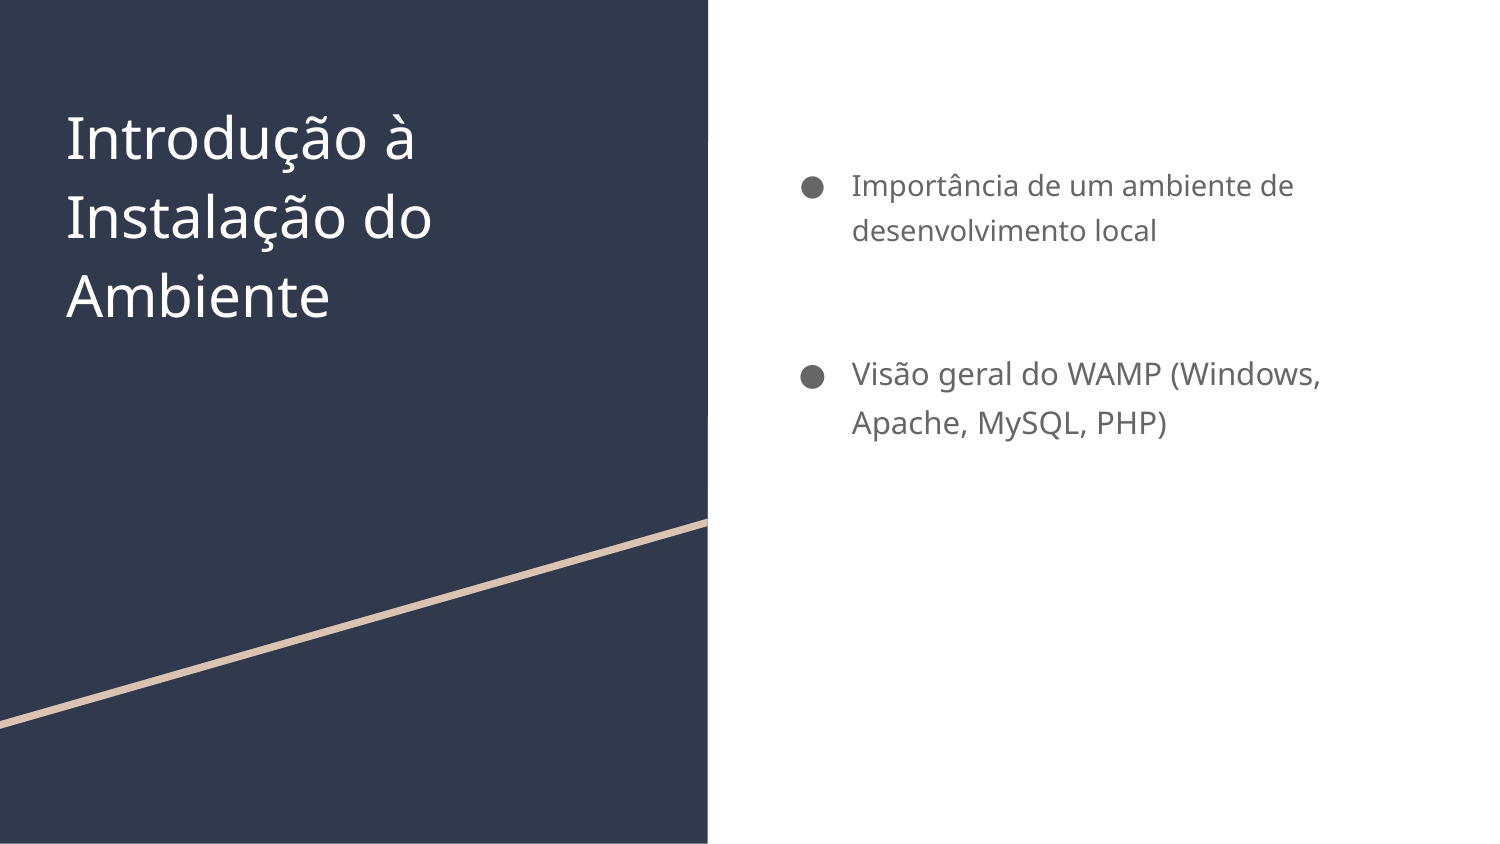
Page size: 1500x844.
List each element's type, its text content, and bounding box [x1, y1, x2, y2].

title Introdução à Instalação do Ambiente [51, 82, 660, 494]
list Importância de um ambiente de desenvolvimento local Visão geral do WAMP (Windows, Apache, MySQL, PHP) [761, 82, 1457, 755]
